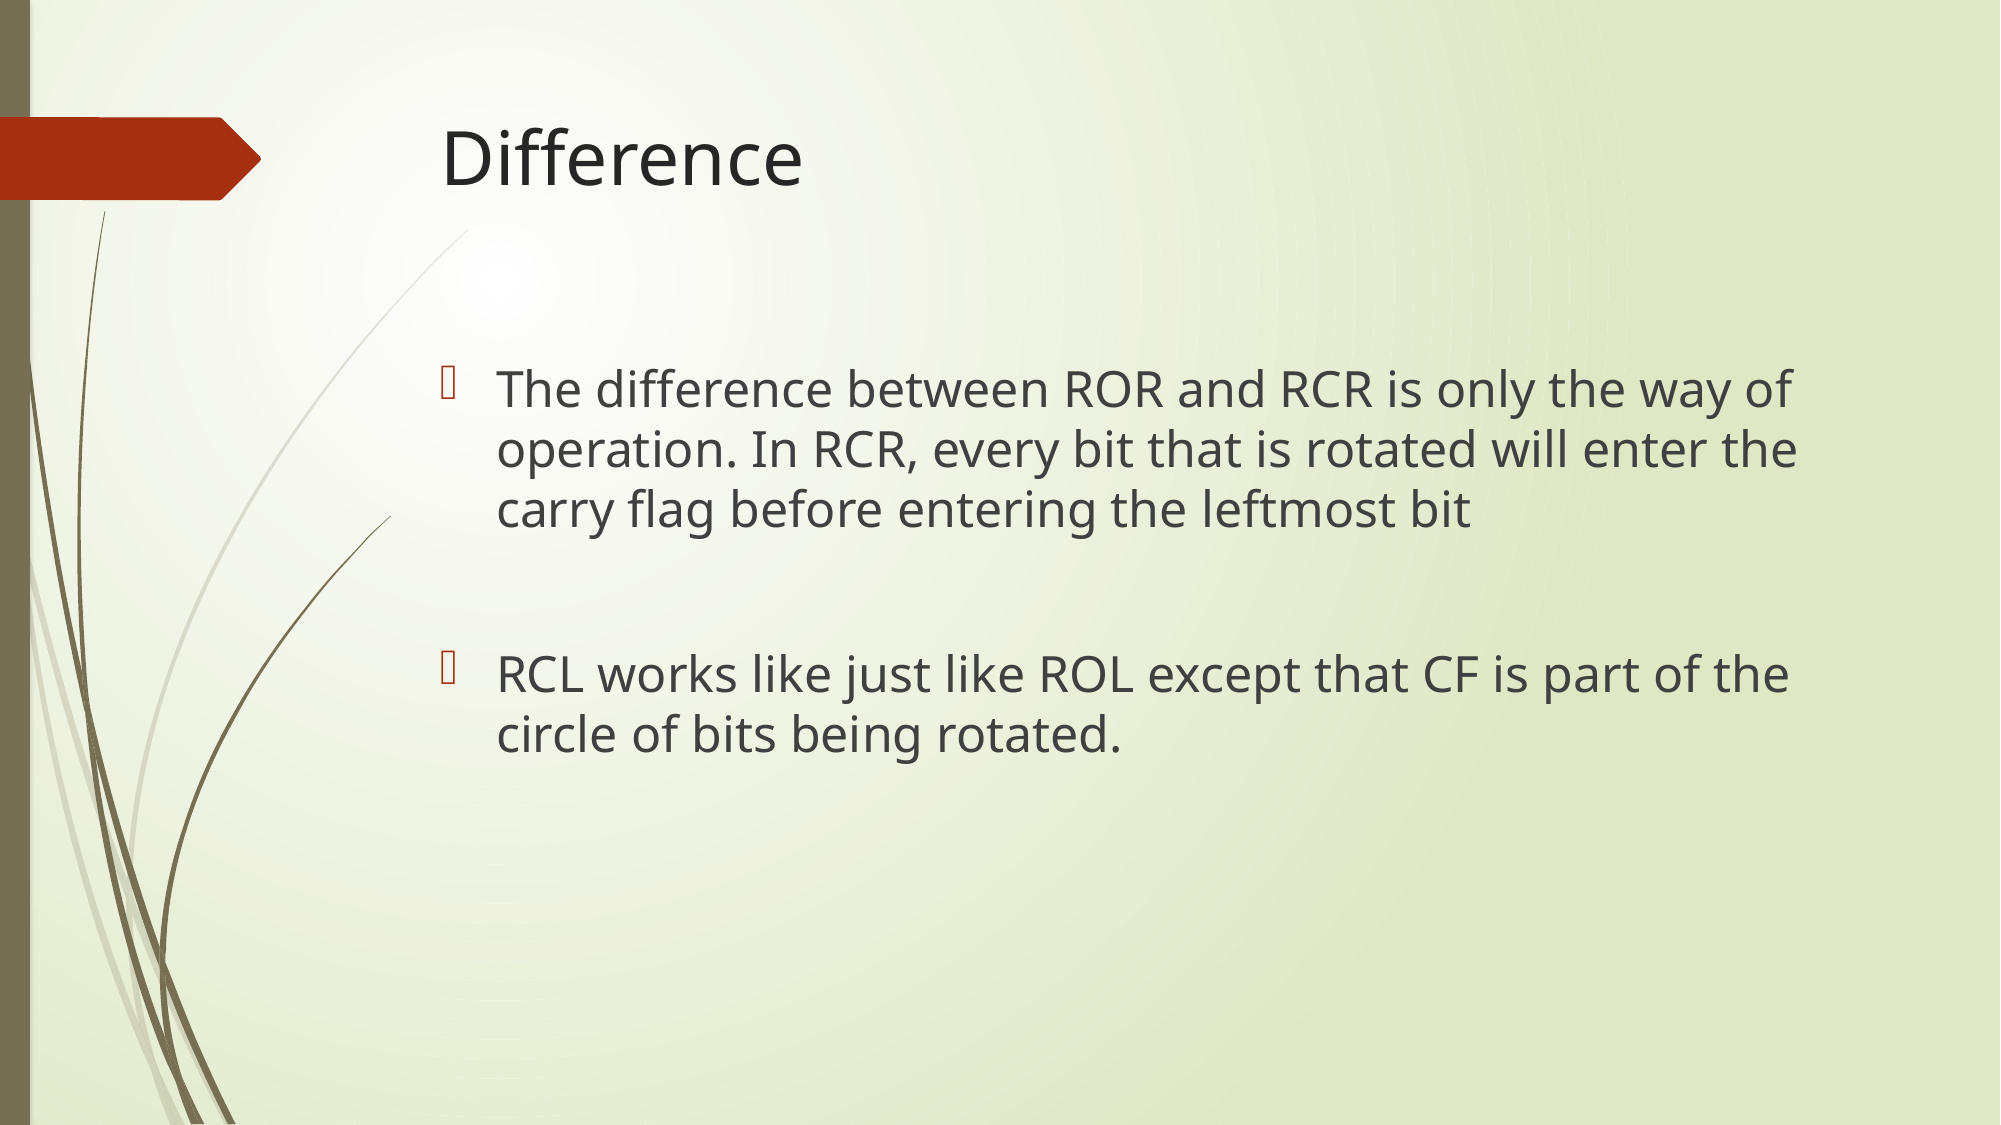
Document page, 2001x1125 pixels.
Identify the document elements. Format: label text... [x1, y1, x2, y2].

title Difference [425, 102, 1888, 313]
list The difference between ROR and RCR is only the way of operation. In RCR, every bit that is rotated will enter the carry flag before entering the leftmost bit RCL works like just like ROL except that CF is part of the circle of bits being rotated. [424, 350, 1836, 970]
